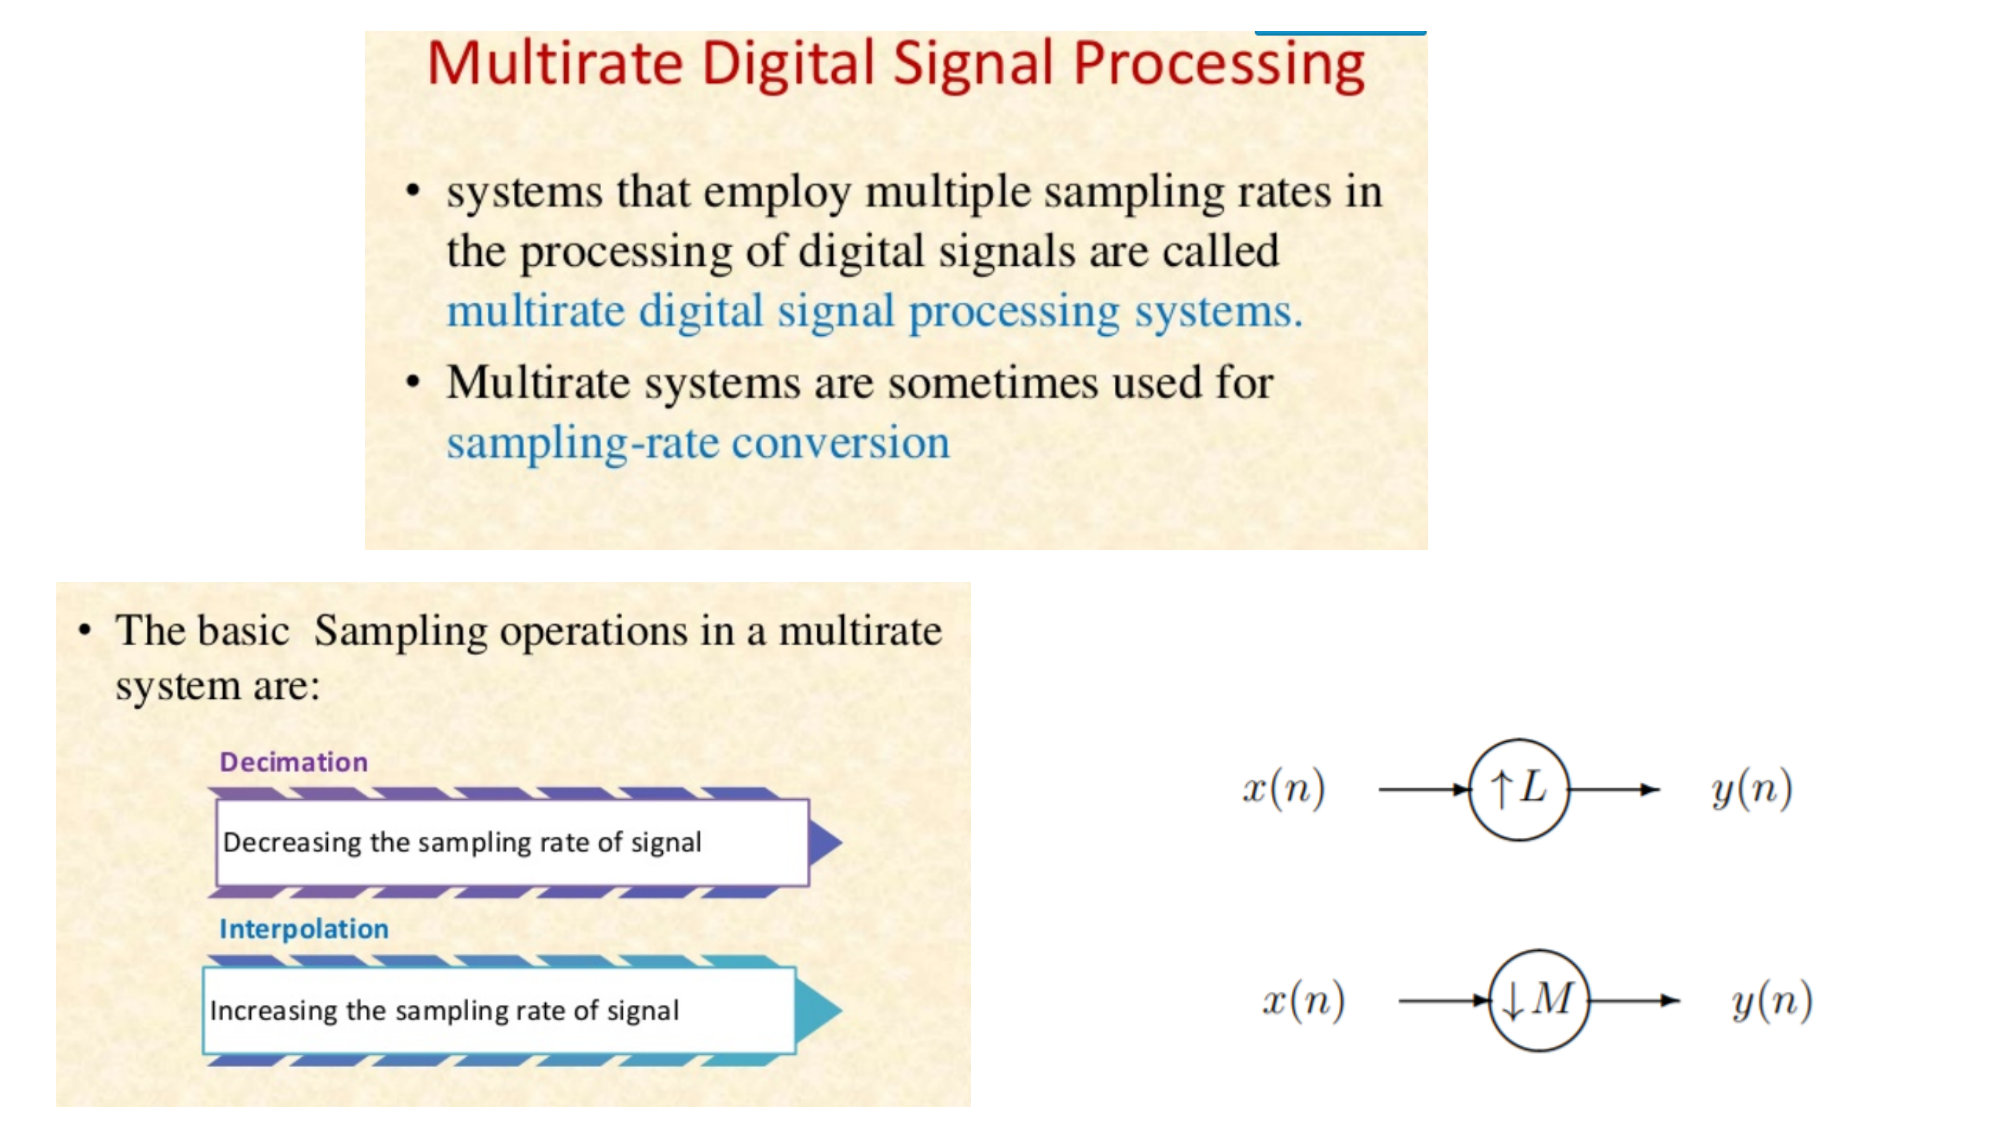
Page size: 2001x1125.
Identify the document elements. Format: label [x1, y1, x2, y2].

picture [1197, 895, 1861, 1123]
picture [56, 582, 971, 1107]
picture [1185, 697, 1861, 881]
picture [365, 31, 1428, 550]
